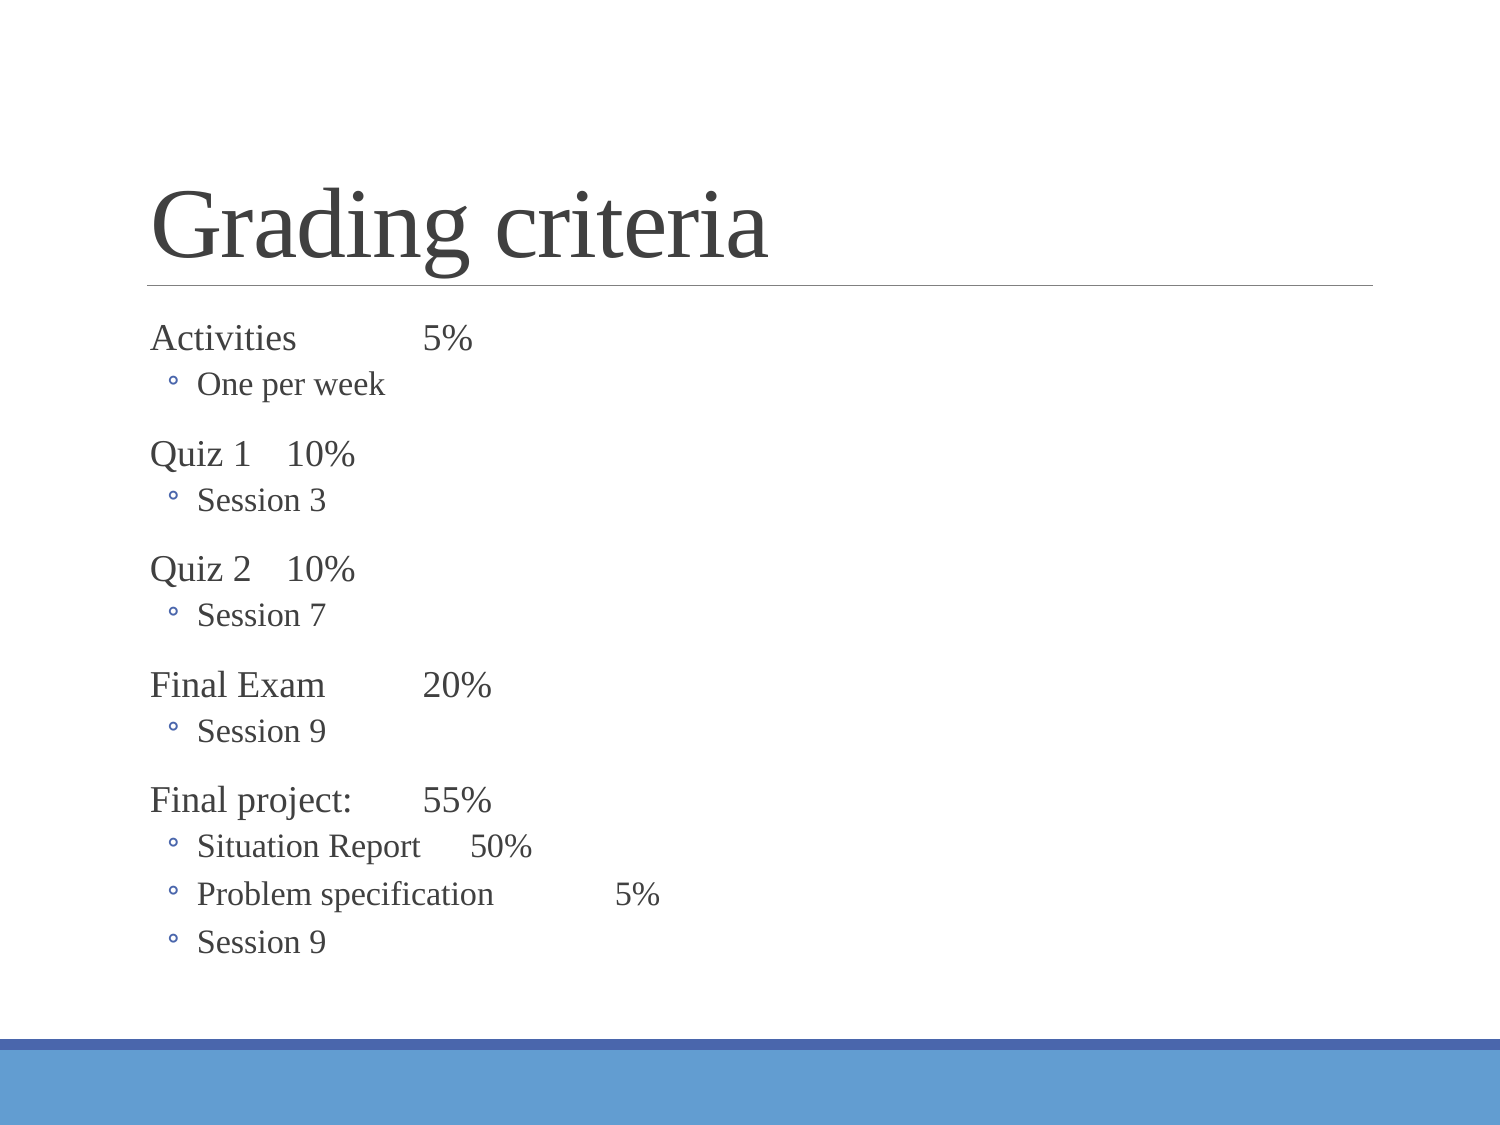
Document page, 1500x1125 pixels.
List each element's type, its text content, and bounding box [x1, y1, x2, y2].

title Grading criteria [135, 47, 1373, 285]
list Activities 5% One per week Quiz 1 10% Session 3 Quiz 2 10% Session 7 Final Exam 20% Session 9 Final project: 55% Situation Report 50% Problem specification 5% Session 9 [135, 310, 1373, 971]
